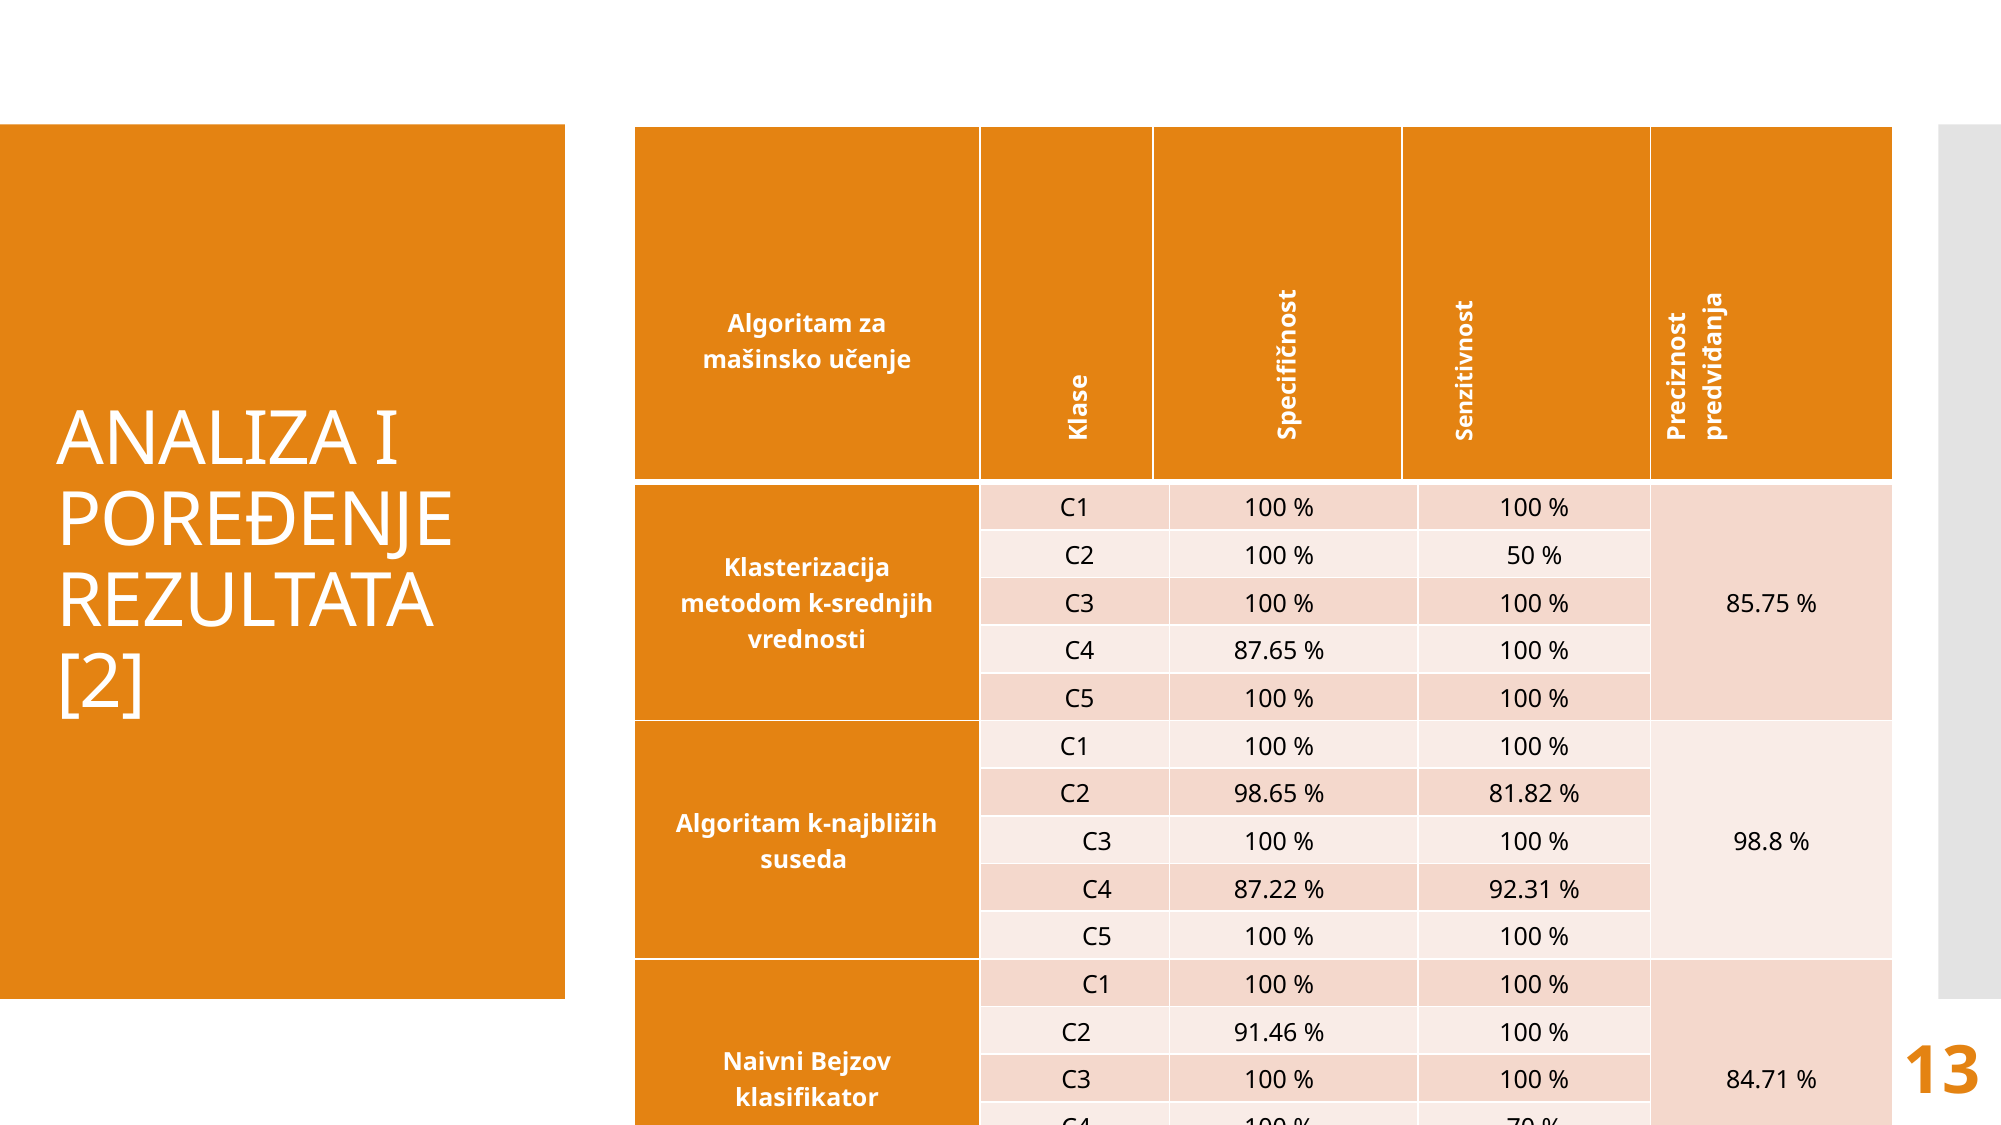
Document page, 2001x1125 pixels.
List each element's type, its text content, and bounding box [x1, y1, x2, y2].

table_cell 91.46 % [1170, 1007, 1417, 1053]
table_header Senzitivnost [1403, 127, 1650, 479]
table_cell 98.65 % [1170, 769, 1417, 815]
table_cell Klasterizacija metodom k-srednjih vrednosti [635, 485, 979, 720]
table_cell 100 % [1419, 578, 1650, 624]
table_cell C1 [981, 485, 1169, 529]
table_cell 85.75 % [1651, 485, 1892, 720]
table_cell 100 % [1419, 721, 1650, 767]
table_cell 100 % [1170, 960, 1417, 1006]
table_cell 100 % [1170, 817, 1417, 863]
table_cell 100 % [1170, 721, 1417, 767]
table_cell C2 [981, 1007, 1169, 1053]
table_cell C4 [981, 864, 1169, 910]
table_cell 100 % [1419, 960, 1650, 1006]
table_cell 100 % [1419, 1055, 1650, 1101]
table_header Preciznost predviđanja [1651, 127, 1892, 479]
table_cell 92.31 % [1419, 864, 1650, 910]
table_cell 100 % [1170, 912, 1417, 958]
table_cell C5 [981, 912, 1169, 958]
table_cell 70 % [1419, 1103, 1650, 1125]
table_cell 100 % [1419, 912, 1650, 958]
table_cell C1 [981, 960, 1169, 1006]
slide_number 11 / 13 [1894, 1042, 1996, 1103]
table_cell C4 [981, 1103, 1169, 1125]
table_cell C3 [981, 1055, 1169, 1101]
table_cell C4 [981, 626, 1169, 672]
table_cell 100 % [1419, 1007, 1650, 1053]
table_cell 87.22 % [1170, 864, 1417, 910]
table_cell 81.82 % [1419, 769, 1650, 815]
table_cell C2 [981, 769, 1169, 815]
table_cell 100 % [1170, 1055, 1417, 1101]
table_cell 100 % [1419, 485, 1650, 529]
table_cell C3 [981, 578, 1169, 624]
table_cell 100 % [1170, 1103, 1417, 1125]
table_header Specifičnost [1154, 127, 1401, 479]
table_cell 50 % [1419, 531, 1650, 577]
table_cell C3 [981, 817, 1169, 863]
table_cell 98.8 % [1651, 721, 1892, 958]
table_cell 100 % [1170, 531, 1417, 577]
table_cell C2 [981, 531, 1169, 577]
table_cell 87.65 % [1170, 626, 1417, 672]
table_cell 100 % [1170, 674, 1417, 720]
table_cell 100 % [1419, 817, 1650, 863]
title ANALIZA I POREĐENJE REZULTATA [2] [41, 184, 556, 940]
table_cell 84.71 % [1651, 960, 1892, 1125]
table_cell C5 [981, 674, 1169, 720]
table_cell Naivni Bejzov klasifikator [635, 960, 979, 1125]
table_header Klase [981, 127, 1152, 479]
table_cell C1 [981, 721, 1169, 767]
table_cell 100 % [1170, 485, 1417, 529]
table_cell 100 % [1419, 674, 1650, 720]
table_header Algoritam za mašinsko učenje [635, 127, 979, 479]
table_cell 100 % [1419, 626, 1650, 672]
table_cell 100 % [1170, 578, 1417, 624]
table_cell Algoritam k-najbližih suseda [635, 721, 979, 958]
